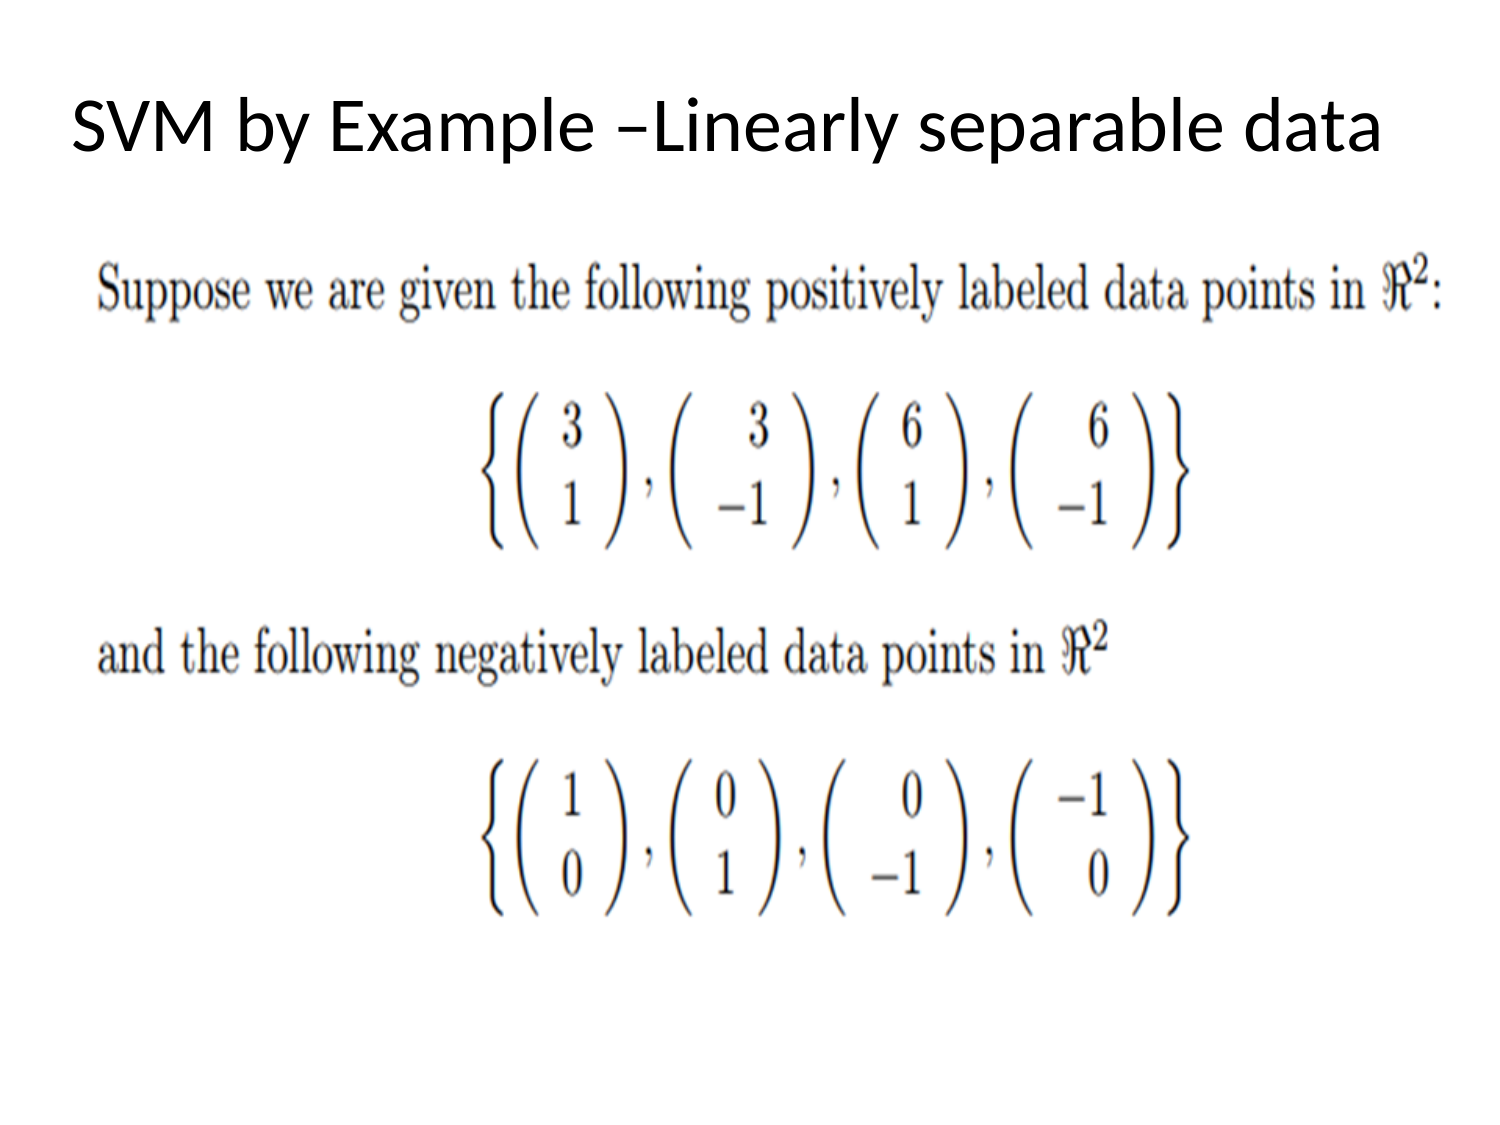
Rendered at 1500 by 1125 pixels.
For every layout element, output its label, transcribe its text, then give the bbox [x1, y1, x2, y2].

title SVM by Example –Linearly separable data [53, 19, 1404, 221]
picture [88, 243, 1461, 936]
